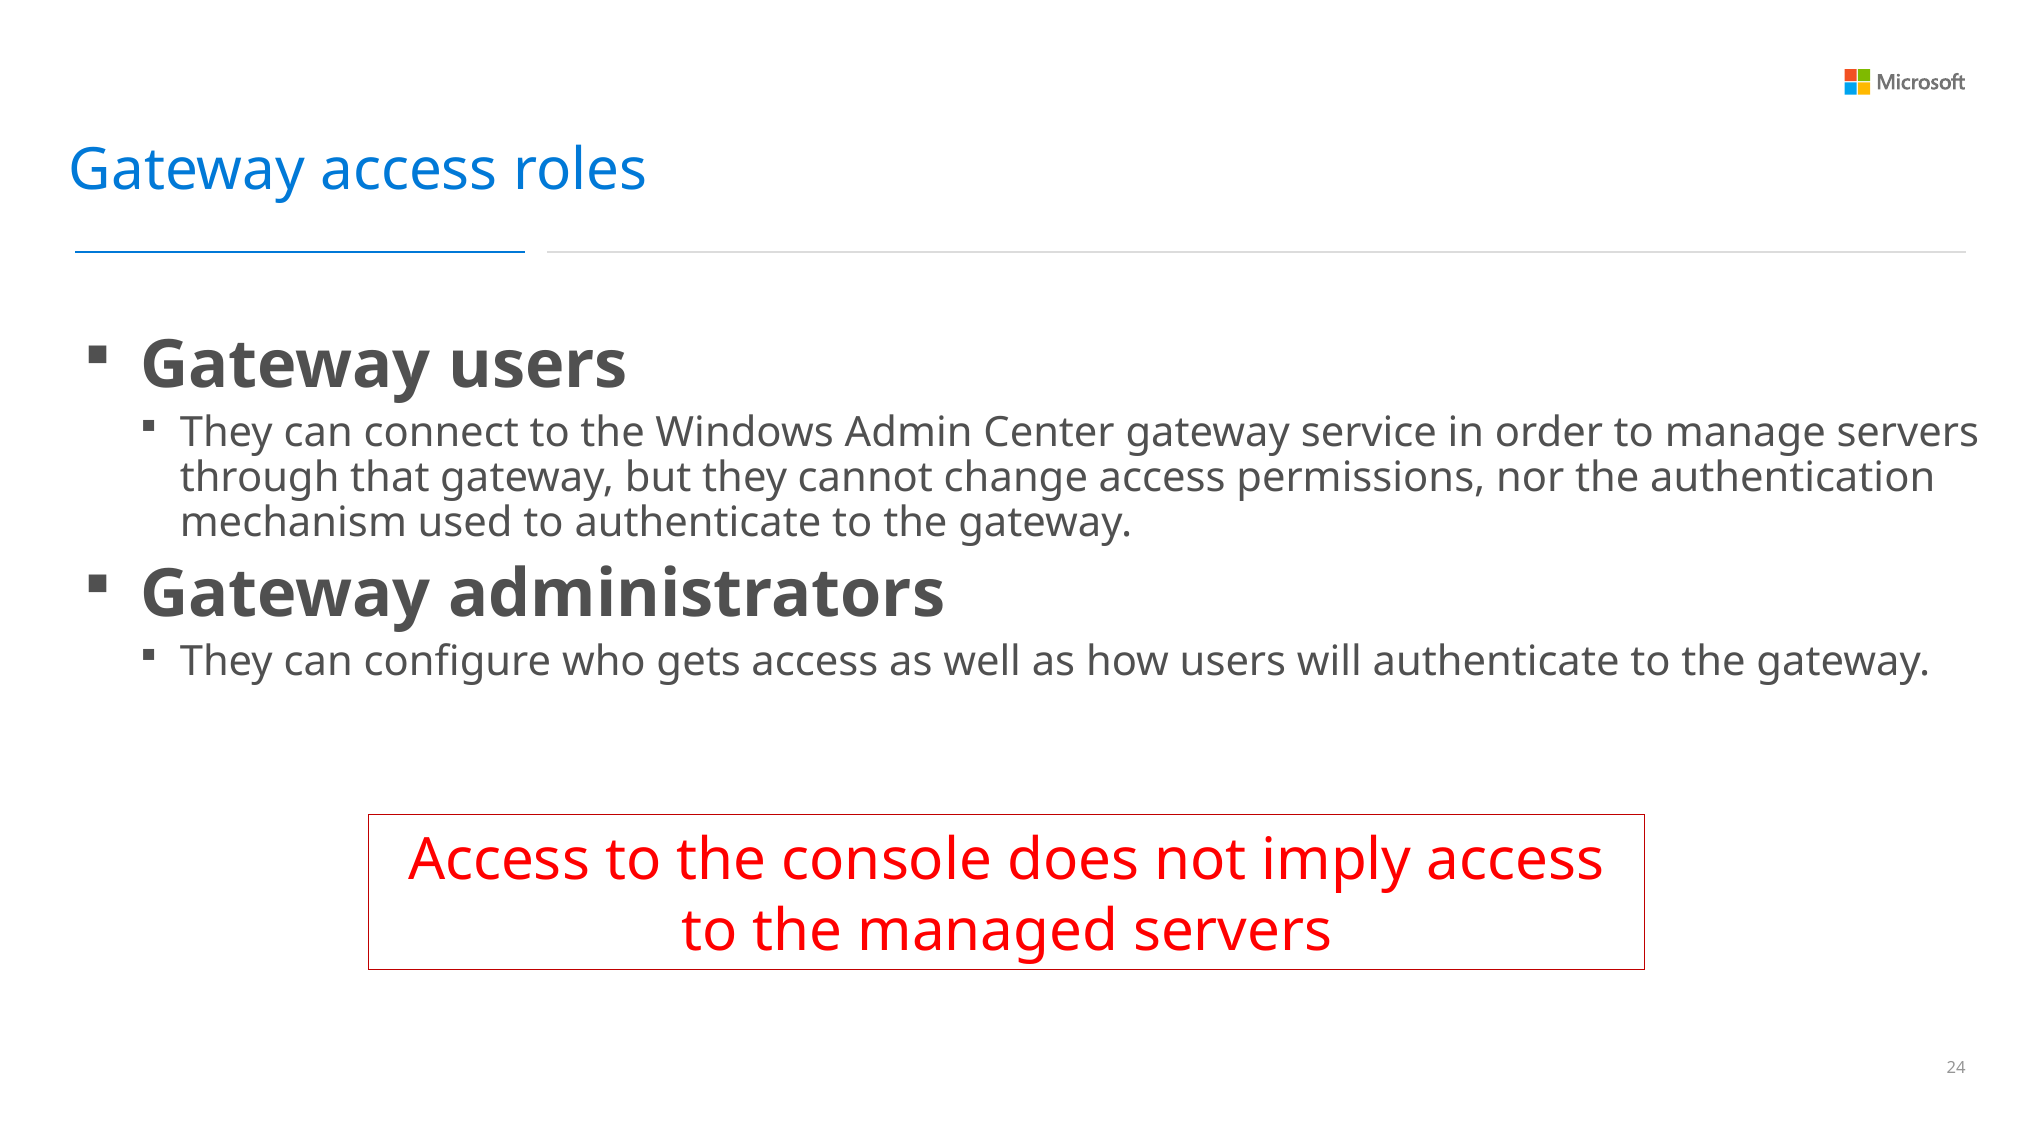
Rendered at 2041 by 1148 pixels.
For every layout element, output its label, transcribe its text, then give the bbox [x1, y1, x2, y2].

text_box Access to the console does not imply access to the managed servers [368, 814, 1645, 970]
slide_number 23 [1904, 1058, 1966, 1077]
text_box Gateway users They can connect to the Windows Admin Center gateway service in order to manage servers through that gateway, but they cannot change access permissions, nor the authentication mechanism used to authenticate to the gateway. Gateway administrators They can configure who gets access as well as how users will authenticate to the gateway. [60, 315, 2010, 753]
list Gateway access roles [45, 120, 1968, 200]
